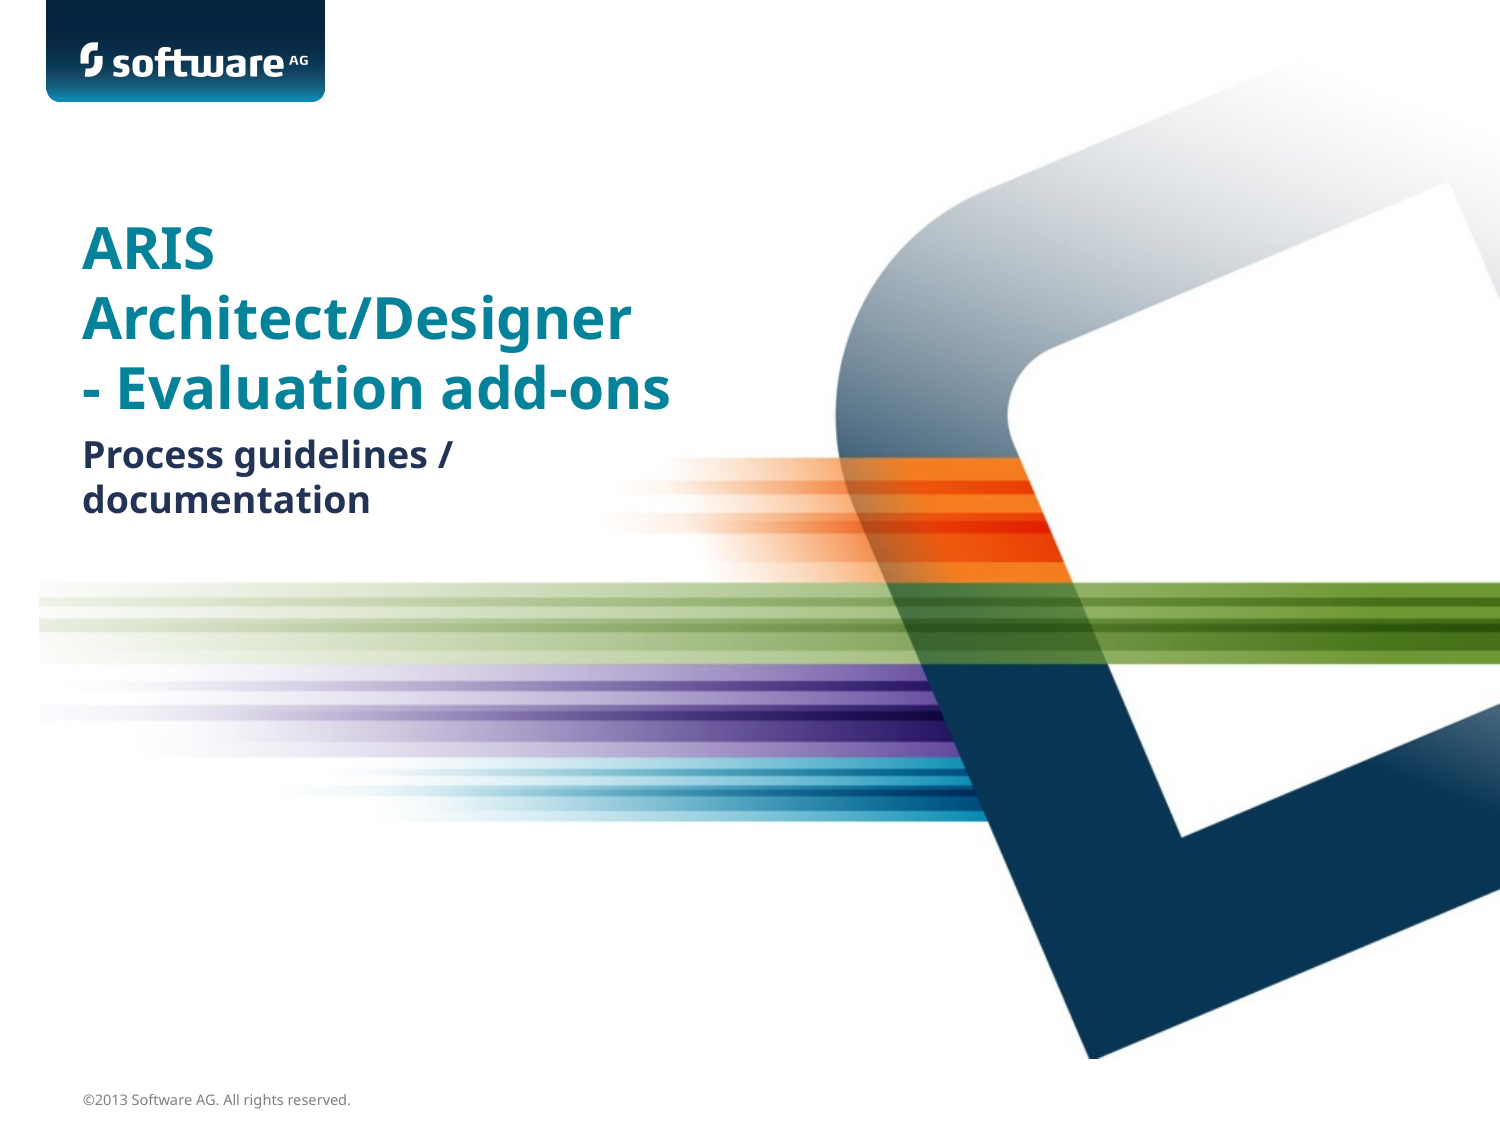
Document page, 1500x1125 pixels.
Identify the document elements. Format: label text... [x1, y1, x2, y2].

title ARIS Architect/Designer - Evaluation add-ons [82, 262, 741, 421]
subtitle Process guidelines / documentation [82, 431, 514, 552]
picture [39, 0, 1500, 1059]
